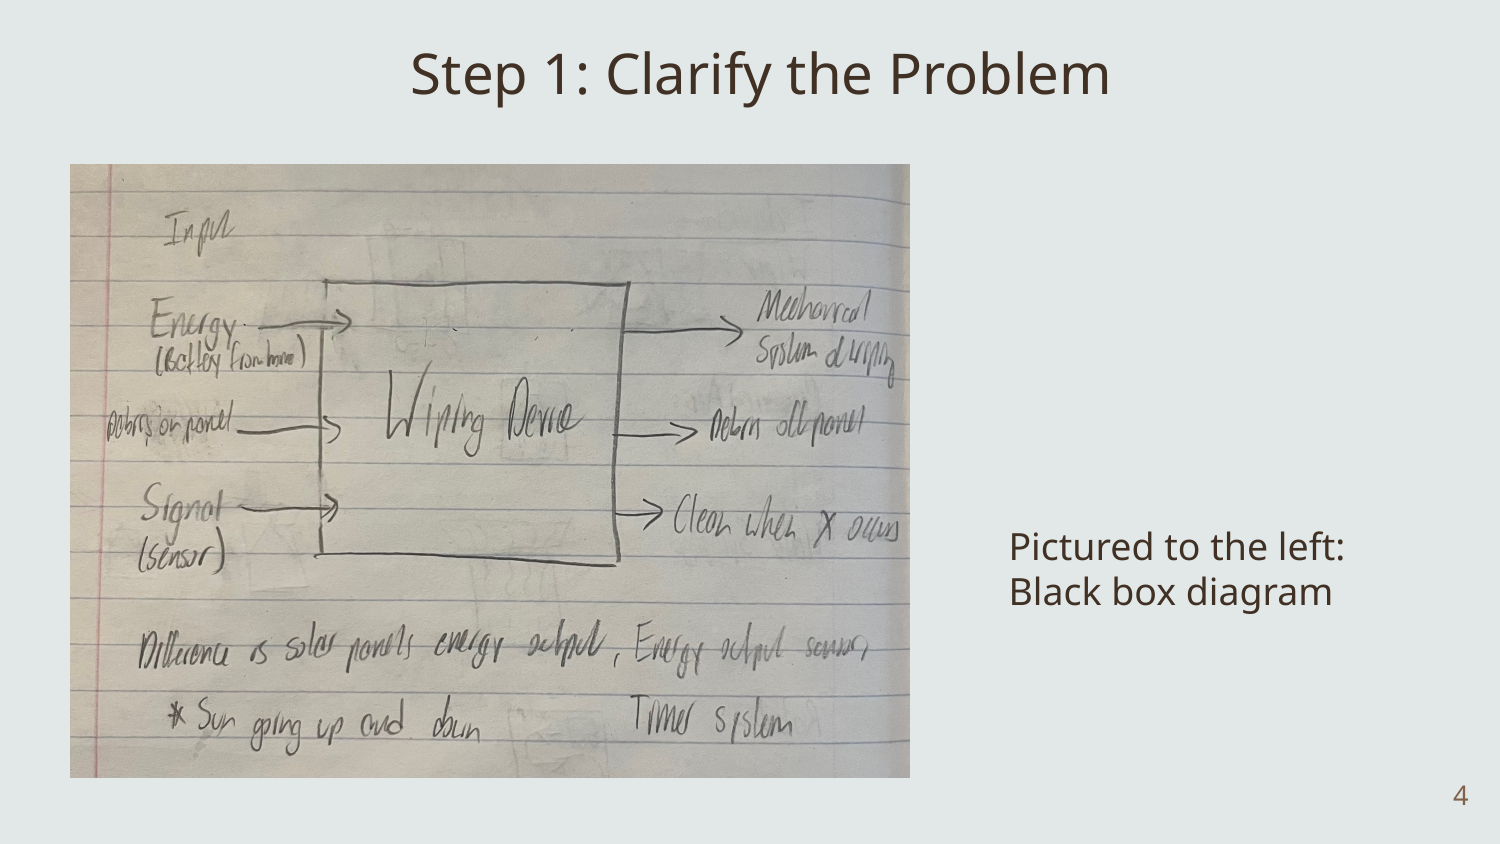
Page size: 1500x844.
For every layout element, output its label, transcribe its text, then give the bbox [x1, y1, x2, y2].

picture [70, 164, 910, 778]
slide_number ‹#› [1389, 764, 1480, 830]
title Step 1: Clarify the Problem [62, 18, 1461, 113]
list Pictured to the left: Black box diagram [997, 517, 1449, 750]
